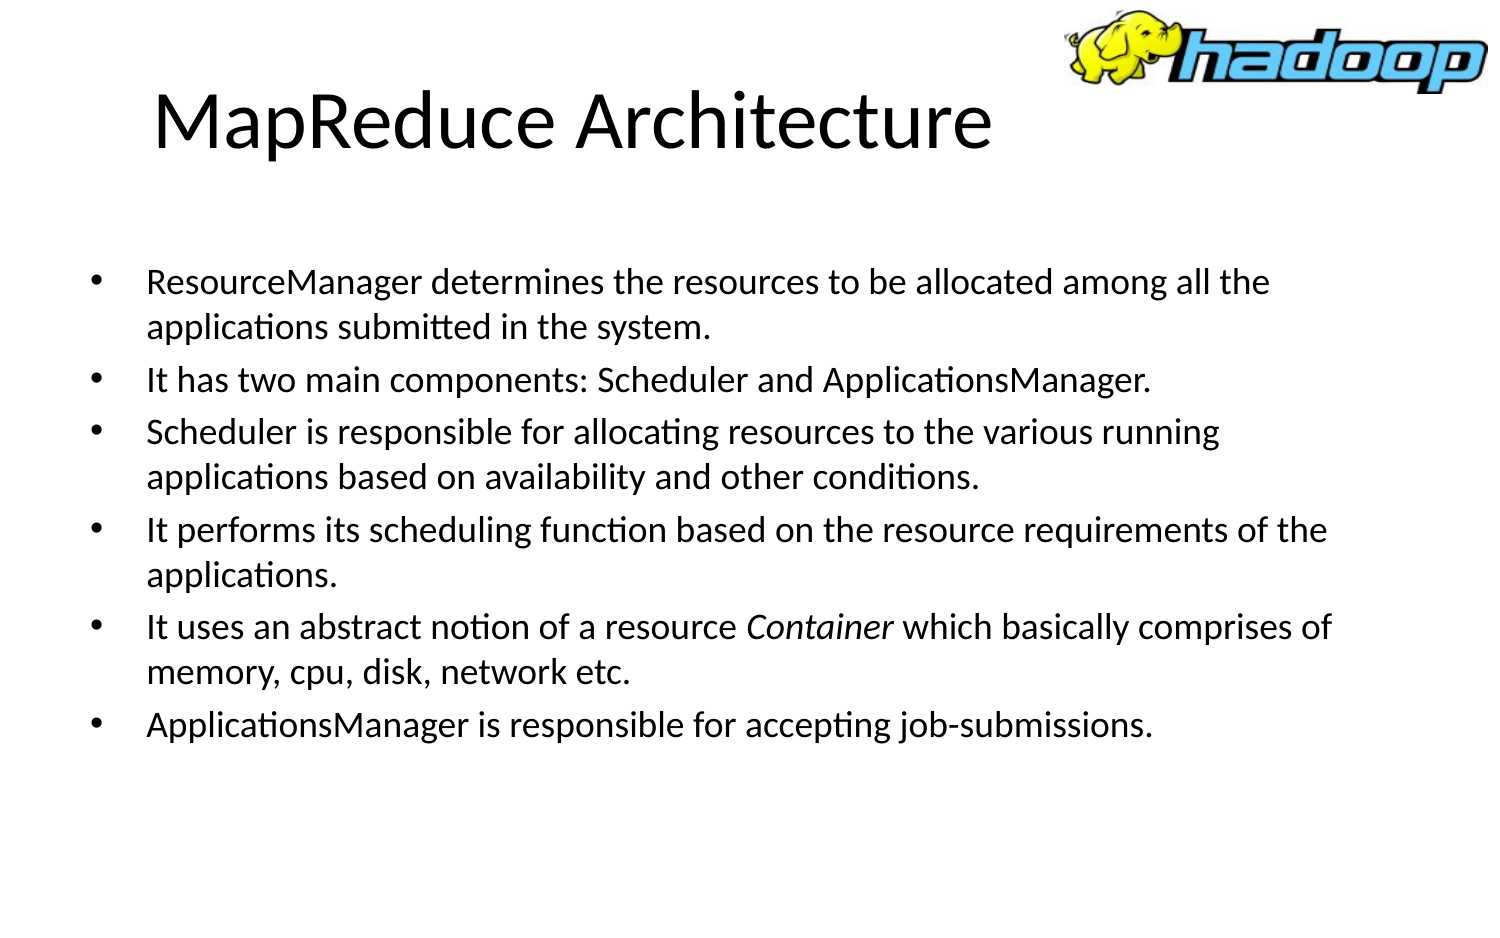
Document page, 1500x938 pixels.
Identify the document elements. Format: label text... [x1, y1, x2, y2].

list ResourceManager determines the resources to be allocated among all the applications submitted in the system. It has two main components: Scheduler and ApplicationsManager. Scheduler is responsible for allocating resources to the various running applications based on availability and other conditions. It performs its scheduling function based on the resource requirements of the applications. It uses an abstract notion of a resource Container which basically comprises of memory, cpu, disk, network etc. ApplicationsManager is responsible for accepting job-submissions. [75, 249, 1425, 678]
picture [1064, 10, 1488, 94]
title MapReduce Architecture [137, 37, 1425, 194]
